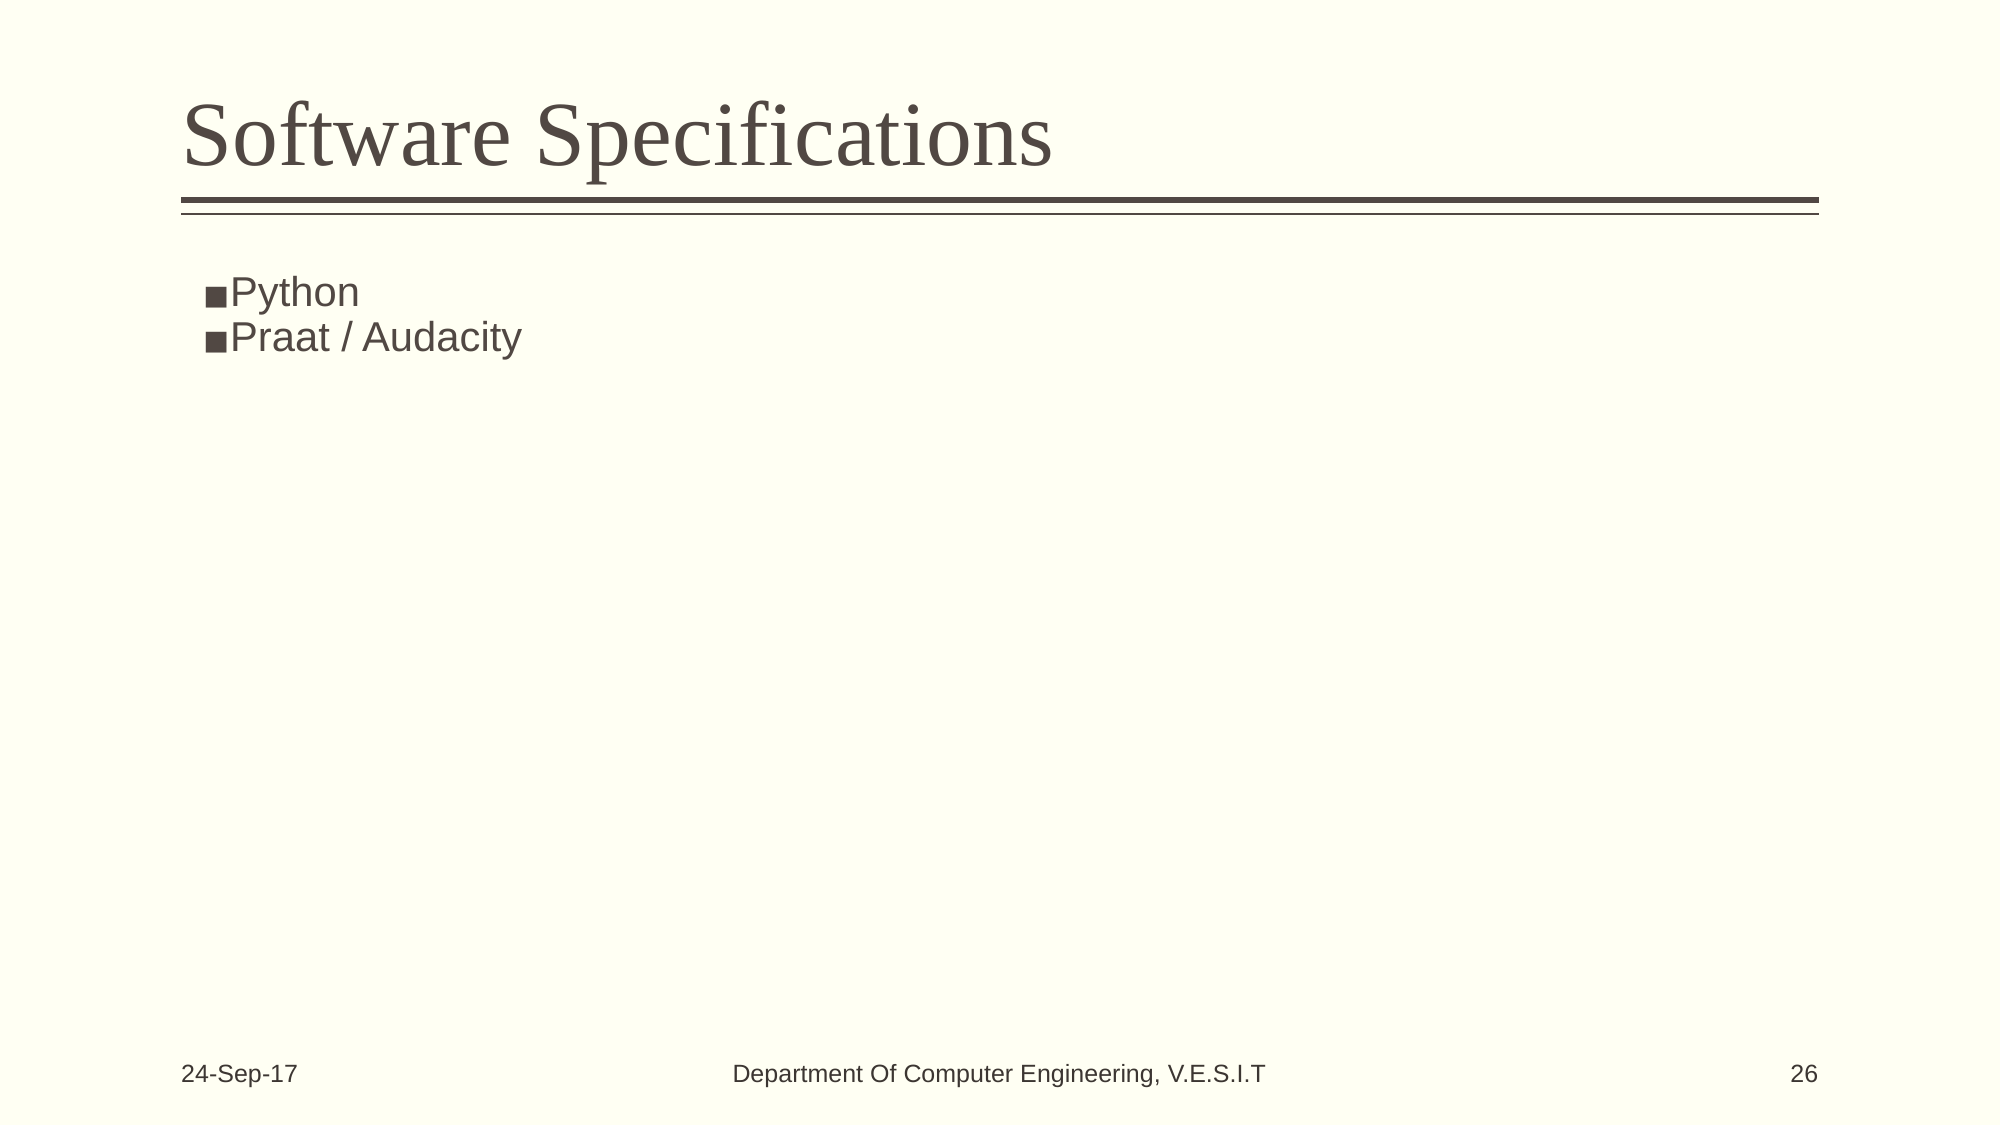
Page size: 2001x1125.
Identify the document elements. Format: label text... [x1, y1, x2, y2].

title Software Specifications [181, 12, 1819, 193]
list Python Praat / Audacity [181, 262, 1819, 1013]
slide_number 24-Sep-17 [181, 1042, 482, 1103]
footer Department Of Computer Engineering, V.E.S.I.T [482, 1042, 1518, 1103]
slide_number 26 [1518, 1042, 1819, 1103]
